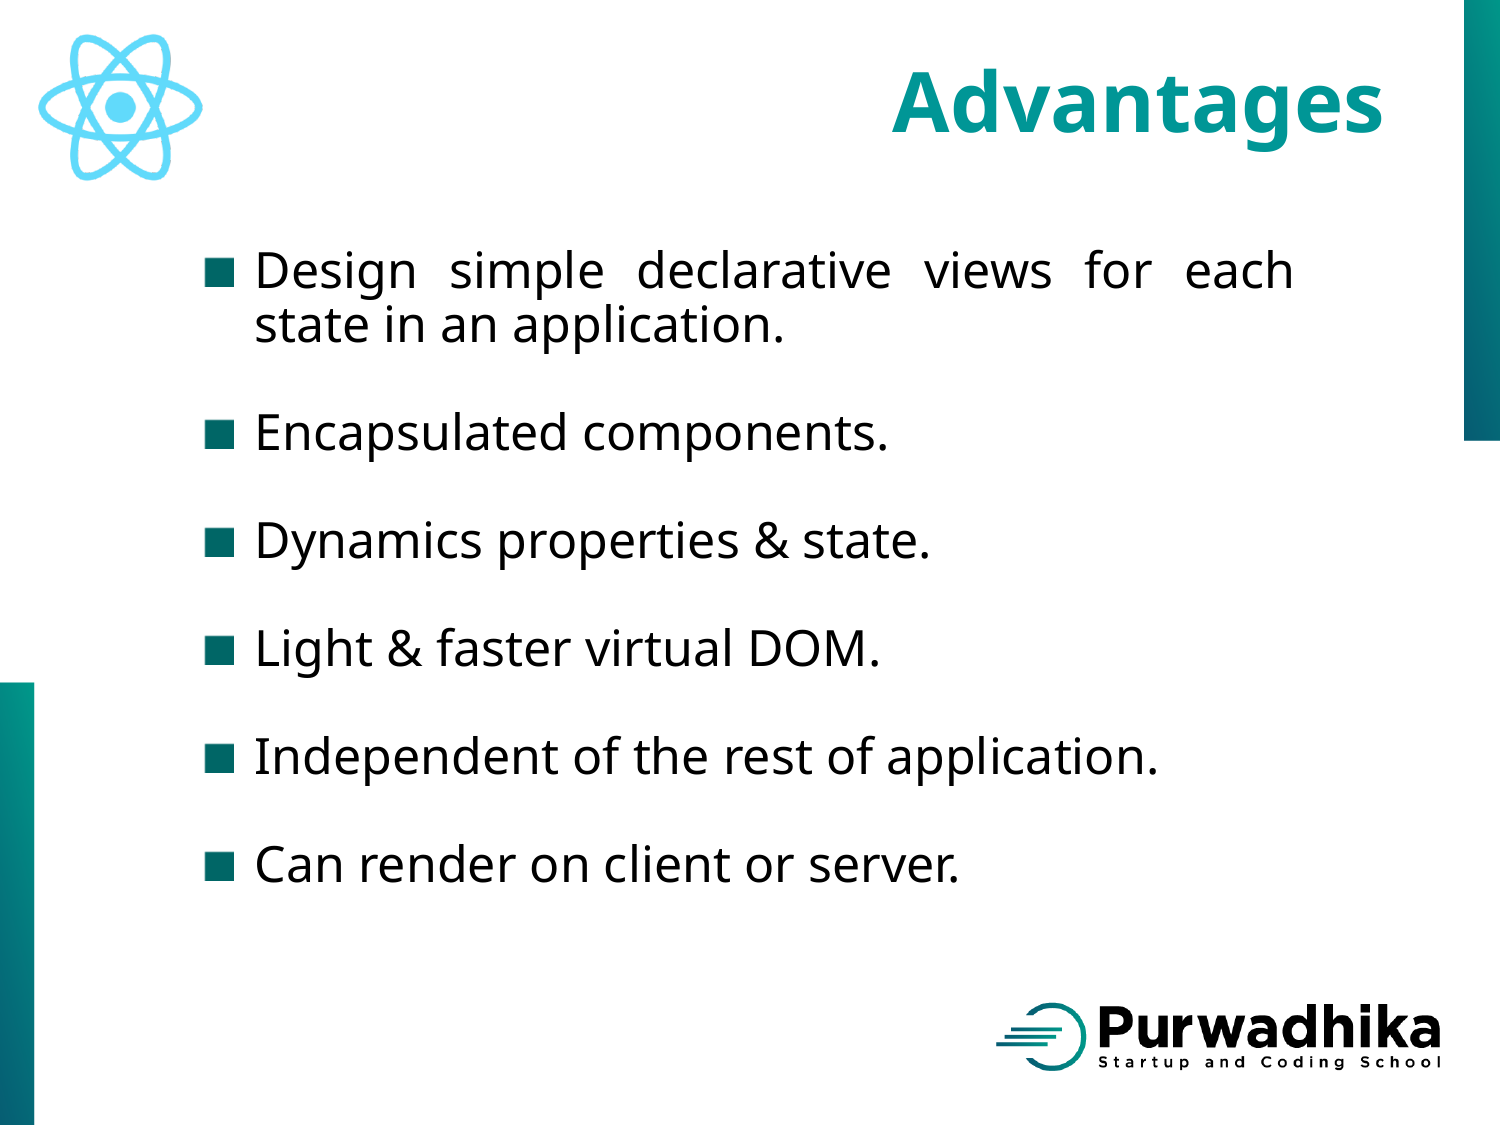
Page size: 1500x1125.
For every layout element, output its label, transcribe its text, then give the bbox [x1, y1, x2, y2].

text_box Design simple declarative views for each state in an application. Encapsulated components. Dynamics properties & state. Light & faster virtual DOM. Independent of the rest of application. Can render on client or server. [183, 237, 1312, 1030]
text_box Advantages [812, 5, 1467, 207]
picture [0, 0, 1500, 1125]
